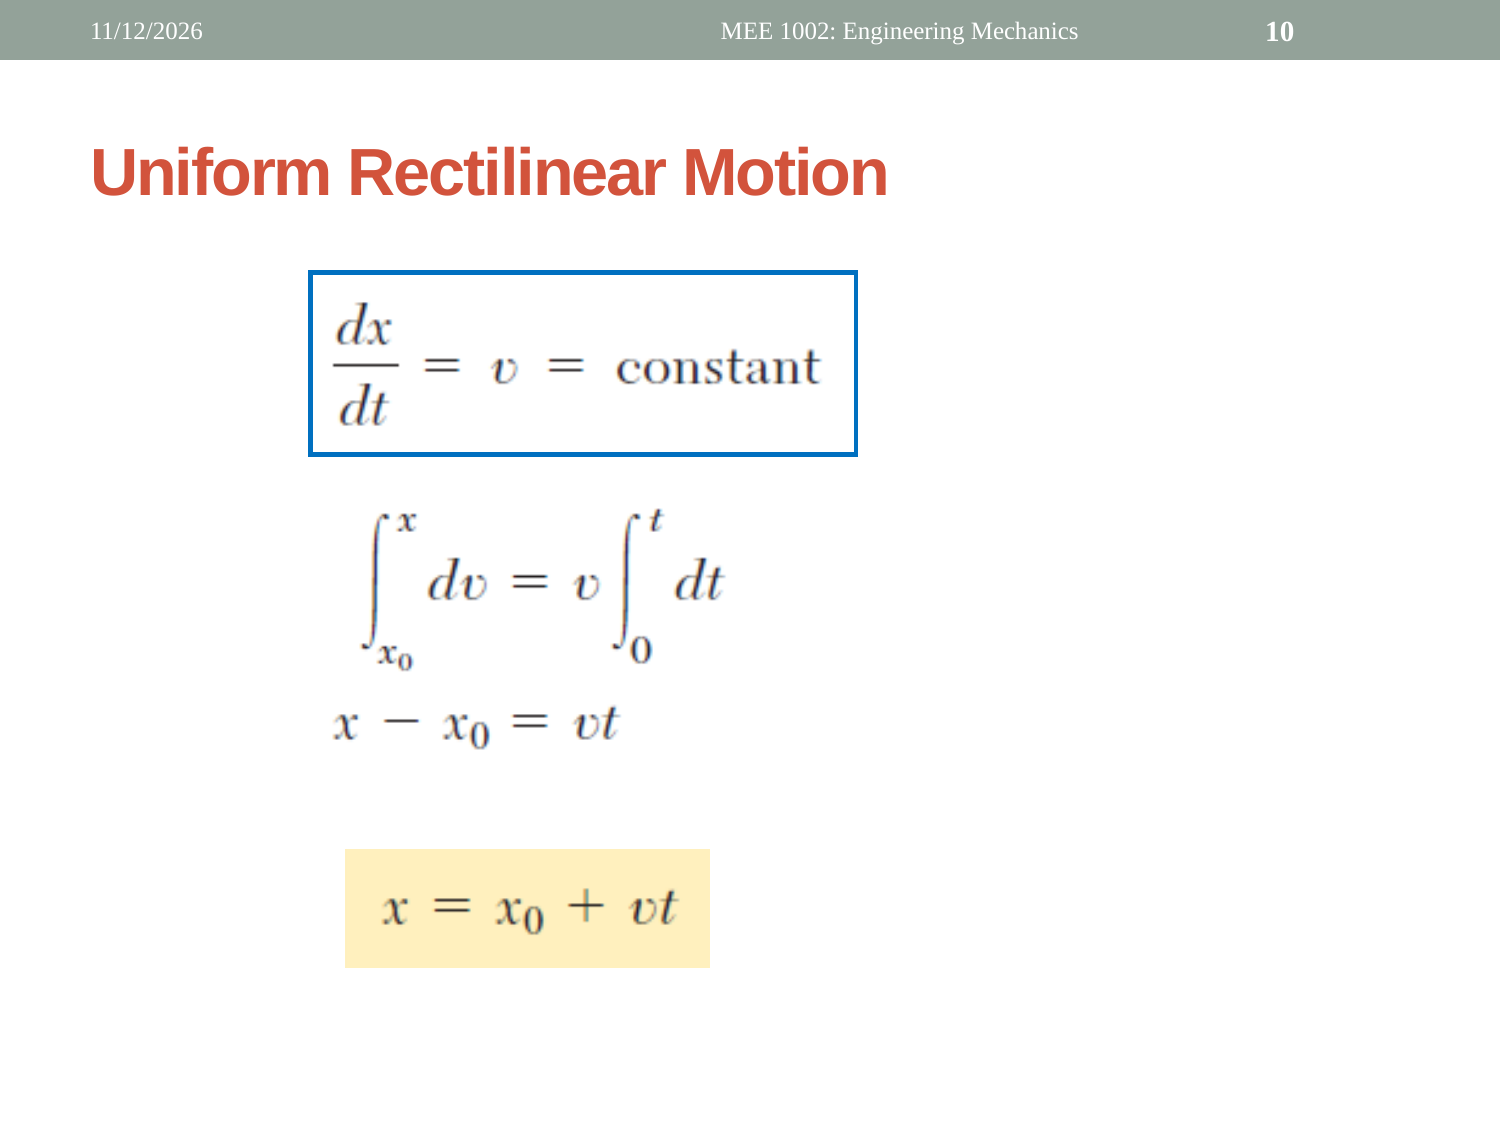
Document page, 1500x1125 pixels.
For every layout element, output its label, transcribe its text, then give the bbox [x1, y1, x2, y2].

footer MEE 1002: Engineering Mechanics [562, 3, 1238, 57]
slide_number 10 [1250, 3, 1425, 57]
title Uniform Rectilinear Motion [75, 87, 1425, 250]
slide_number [75, 3, 550, 57]
picture [306, 483, 748, 762]
picture [344, 849, 710, 969]
picture [312, 274, 854, 453]
